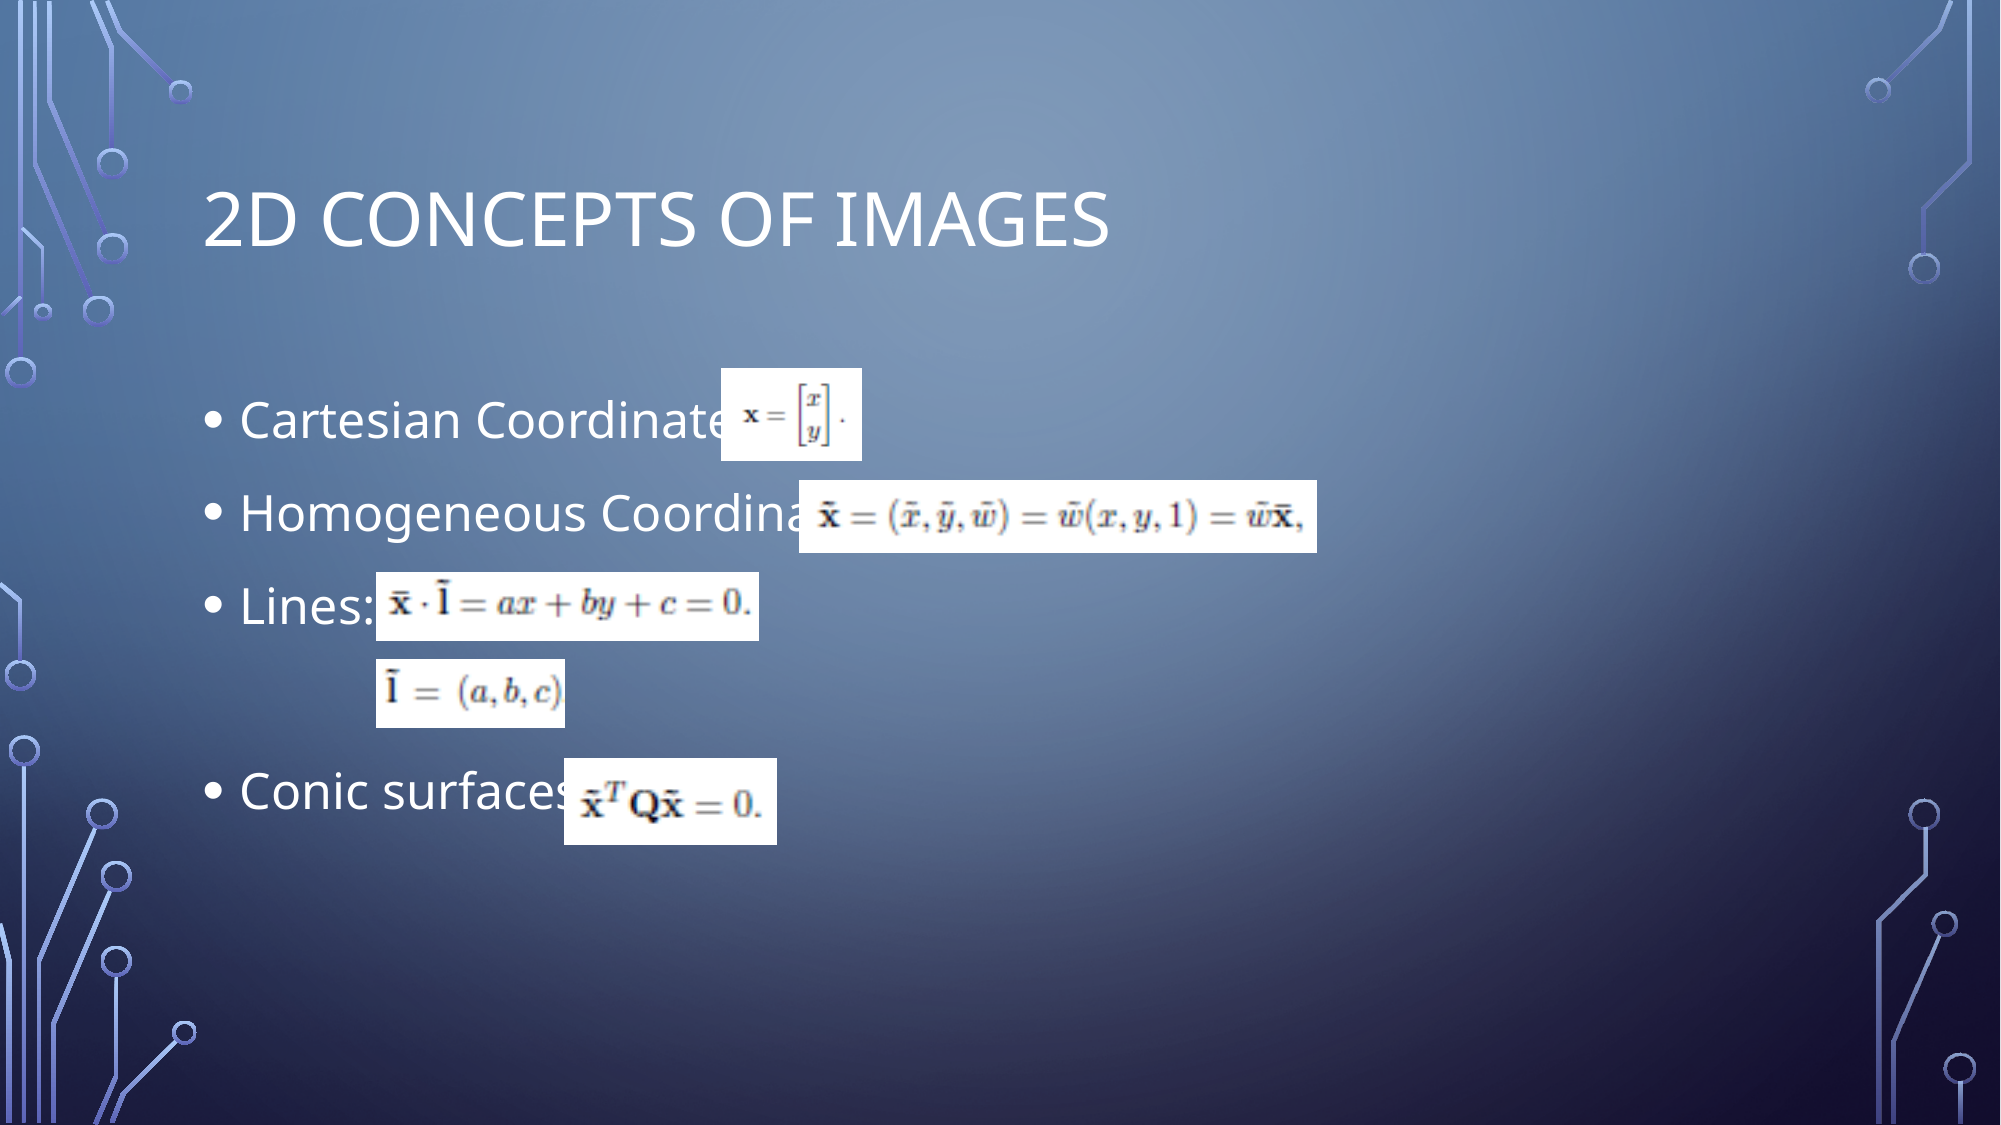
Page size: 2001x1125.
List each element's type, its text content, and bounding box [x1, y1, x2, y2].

picture [376, 572, 760, 641]
picture [564, 758, 777, 845]
title 2D concepts of Images [187, 101, 1813, 344]
list Cartesian Coordinates: Homogeneous Coordinates: Lines: Conic surfaces: [187, 369, 1813, 950]
picture [376, 659, 565, 728]
picture [721, 368, 862, 461]
picture [799, 480, 1317, 553]
